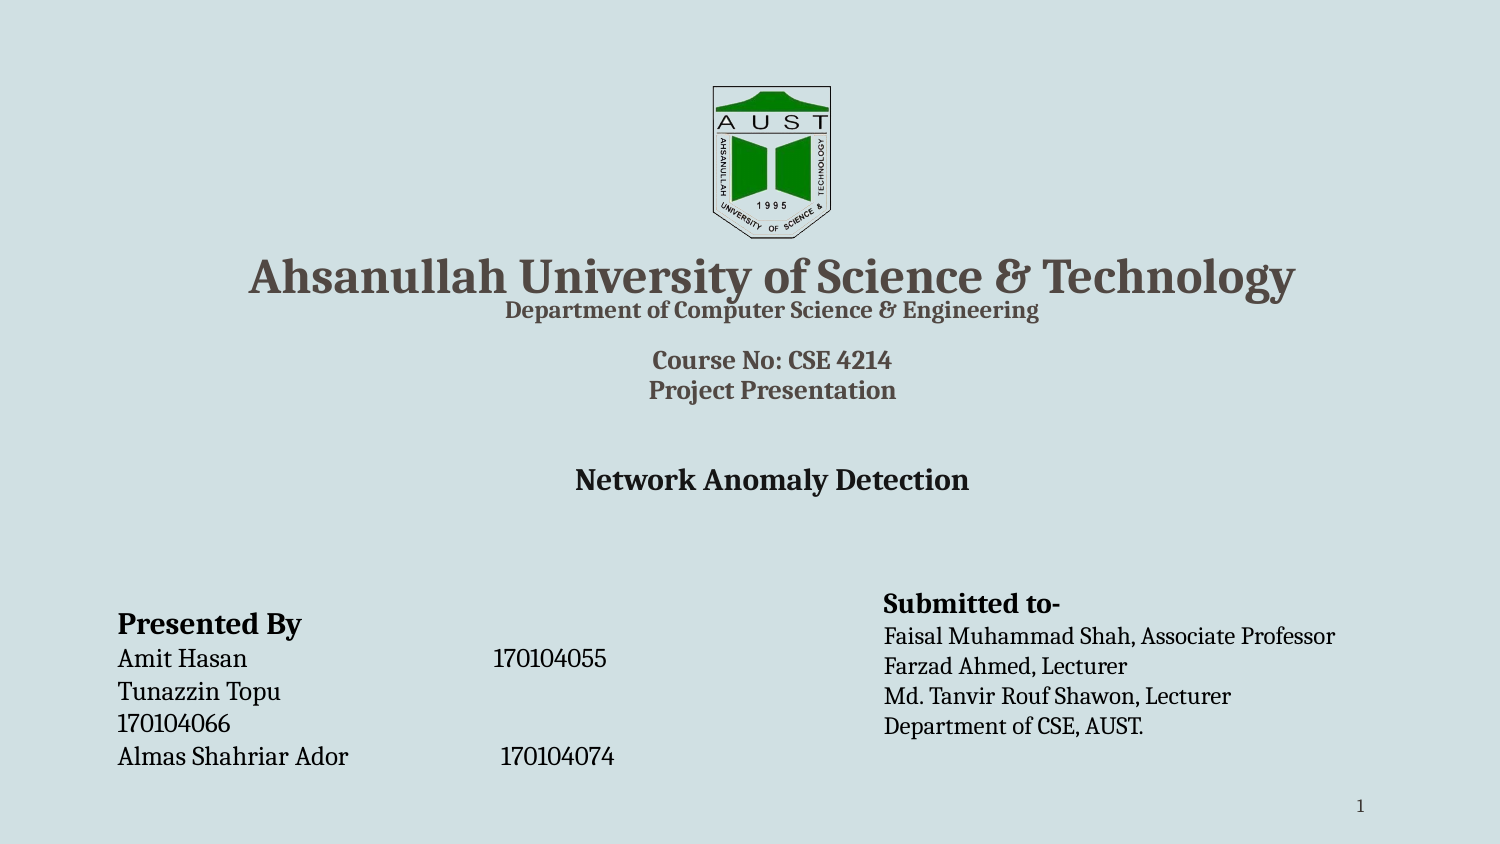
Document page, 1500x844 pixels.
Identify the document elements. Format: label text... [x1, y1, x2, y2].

text_box Course No: CSE 4214 Project Presentation Network Anomaly Detection [484, 336, 1061, 508]
text_box Presented By Amit Hasan 170104055 Tunazzin Topu 170104066 Almas Shahriar Ador 170104074 [102, 577, 678, 782]
picture [712, 84, 833, 240]
text_box Submitted to- Faisal Muhammad Shah, Associate Professor Farzad Ahmed, Lecturer Md. Tanvir Rouf Shawon, Lecturer Department of CSE, AUST. [868, 577, 1409, 809]
text_box Ahsanullah University of Science & Technology Department of Computer Science & Engineering [113, 228, 1432, 355]
slide_number ‹#› [1138, 782, 1364, 827]
